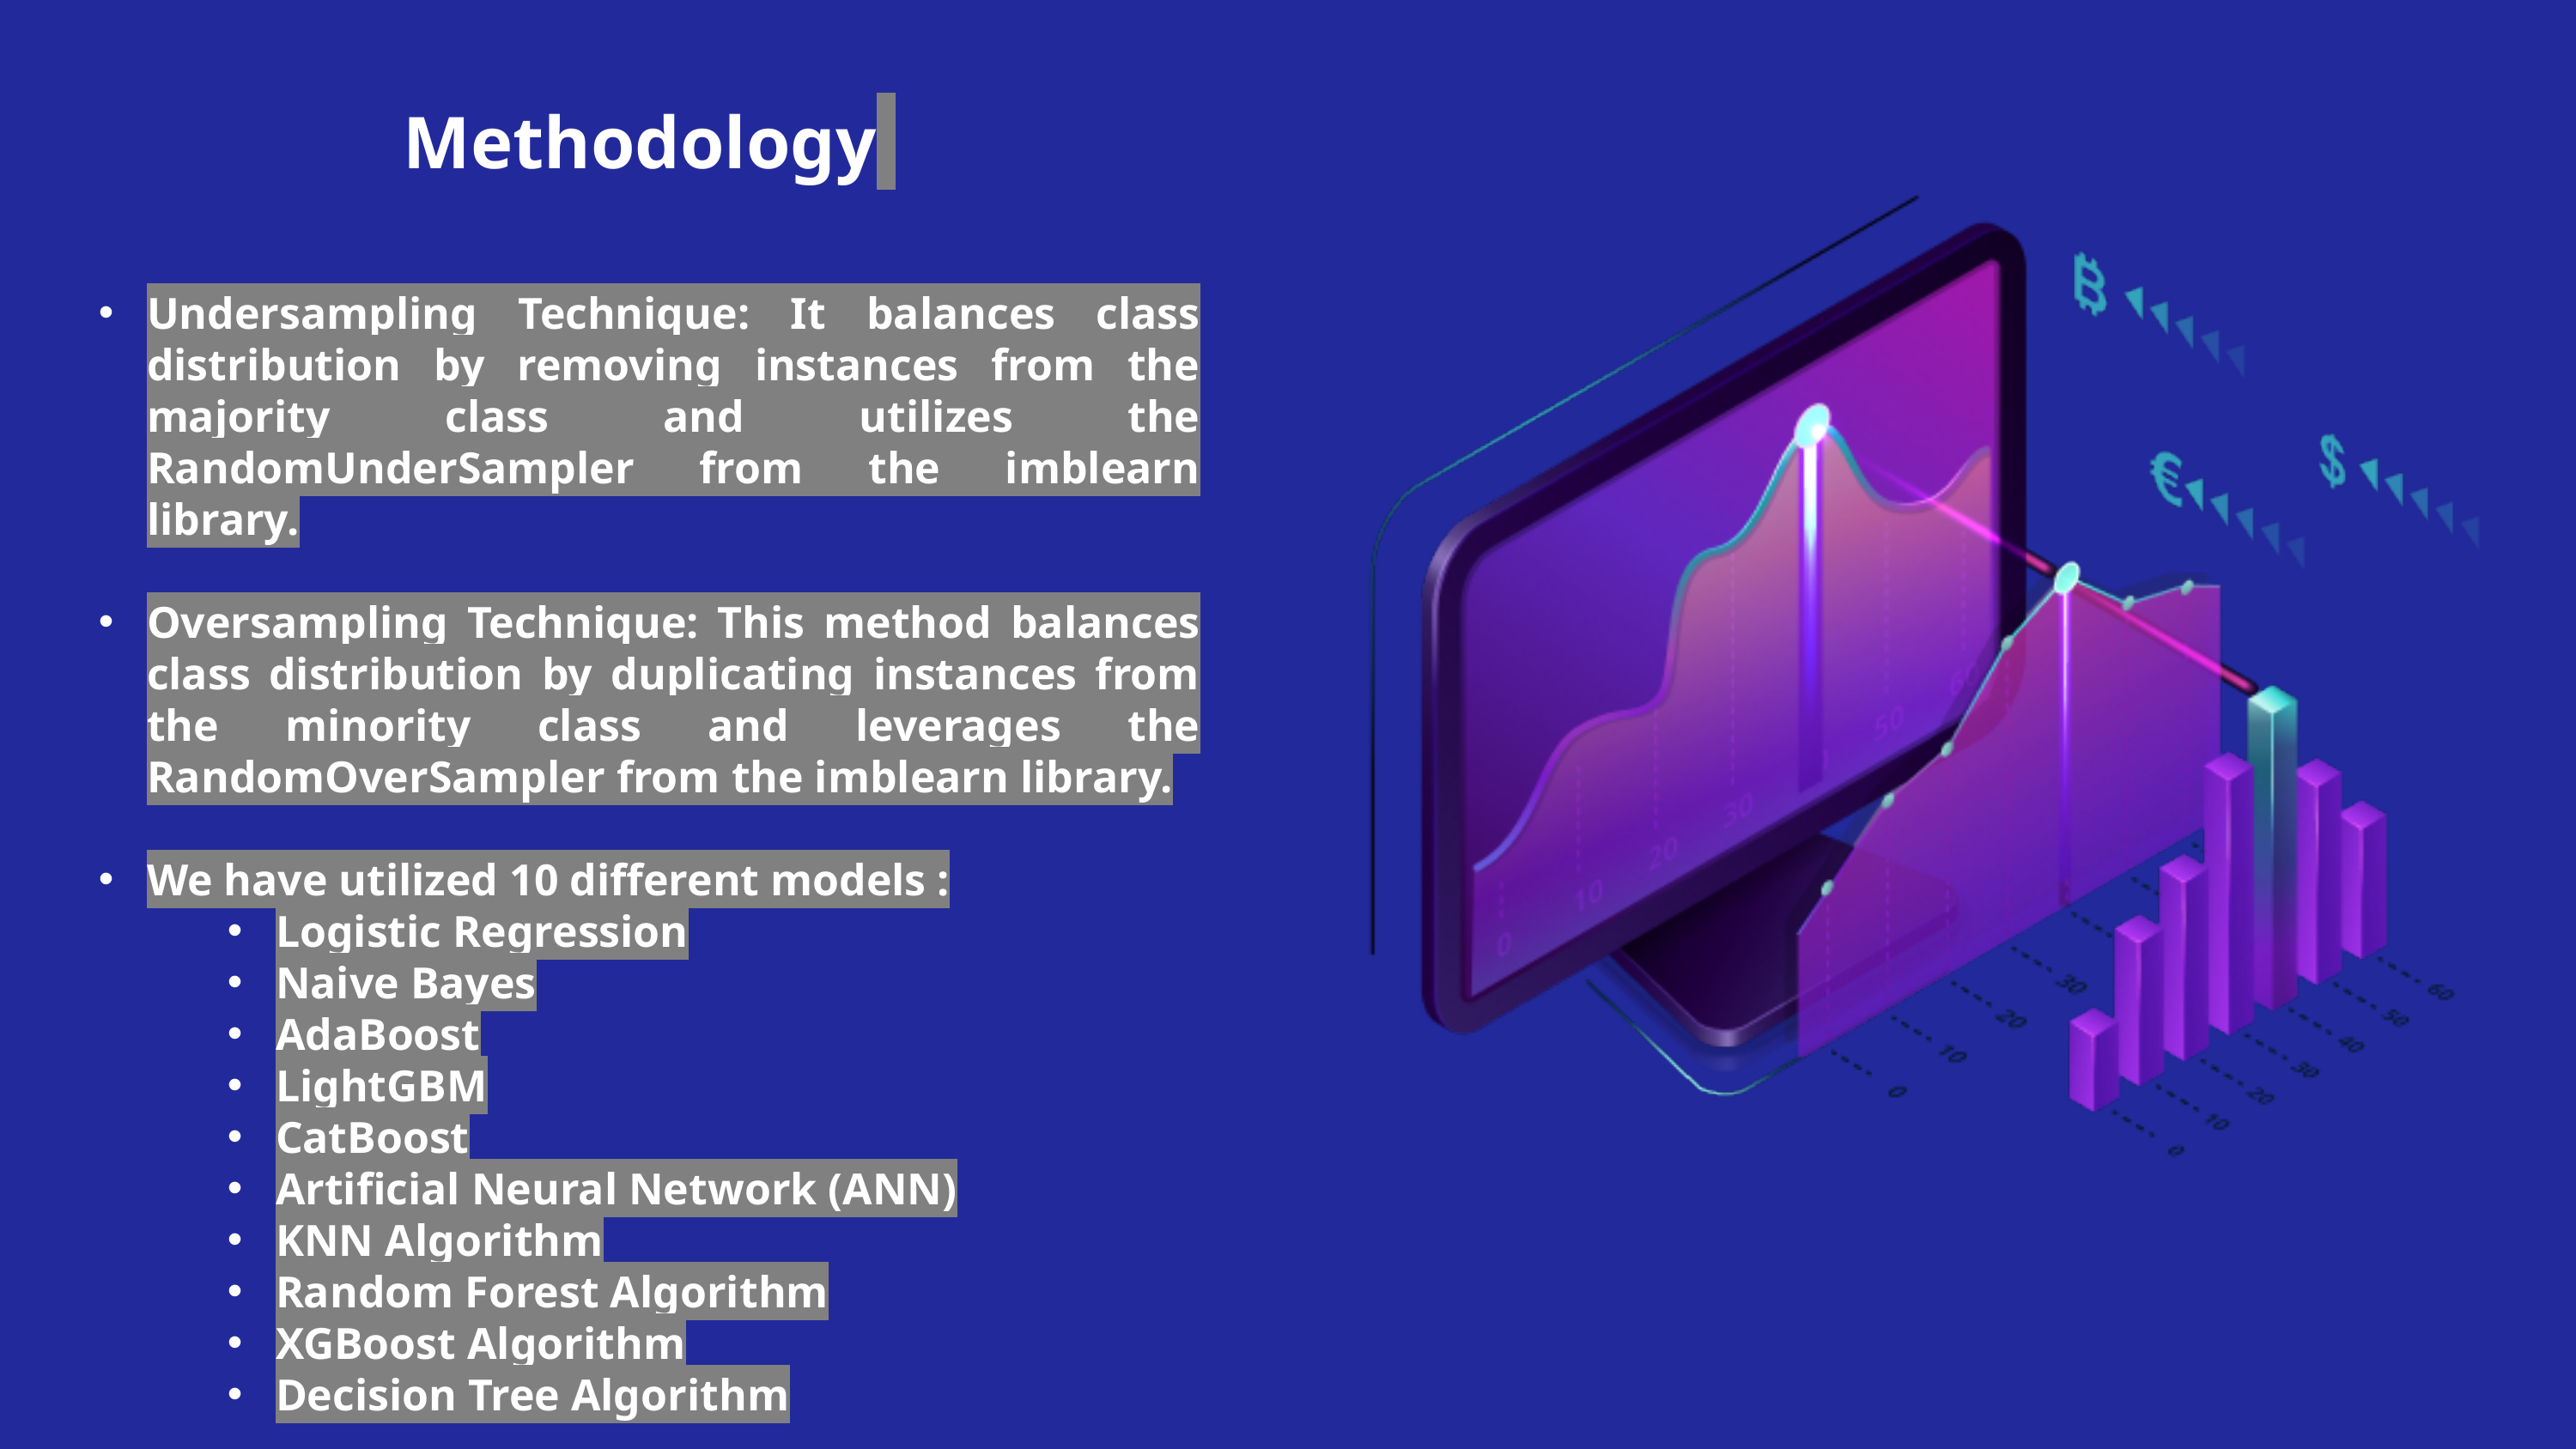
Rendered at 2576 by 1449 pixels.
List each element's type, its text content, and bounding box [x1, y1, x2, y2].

text_box Methodology Undersampling Technique: It balances class distribution by removing instances from the majority class and utilizes the RandomUnderSampler from the imblearn library. Oversampling Technique: This method balances class distribution by duplicating instances from the minority class and leverages the RandomOverSampler from the imblearn library. We have utilized 10 different models : Logistic Regression Naive Bayes AdaBoost LightGBM CatBoost Artificial Neural Network (ANN) KNN Algorithm Random Forest Algorithm XGBoost Algorithm Decision Tree Algorithm [85, 91, 1213, 1426]
picture [1363, 177, 2487, 1175]
